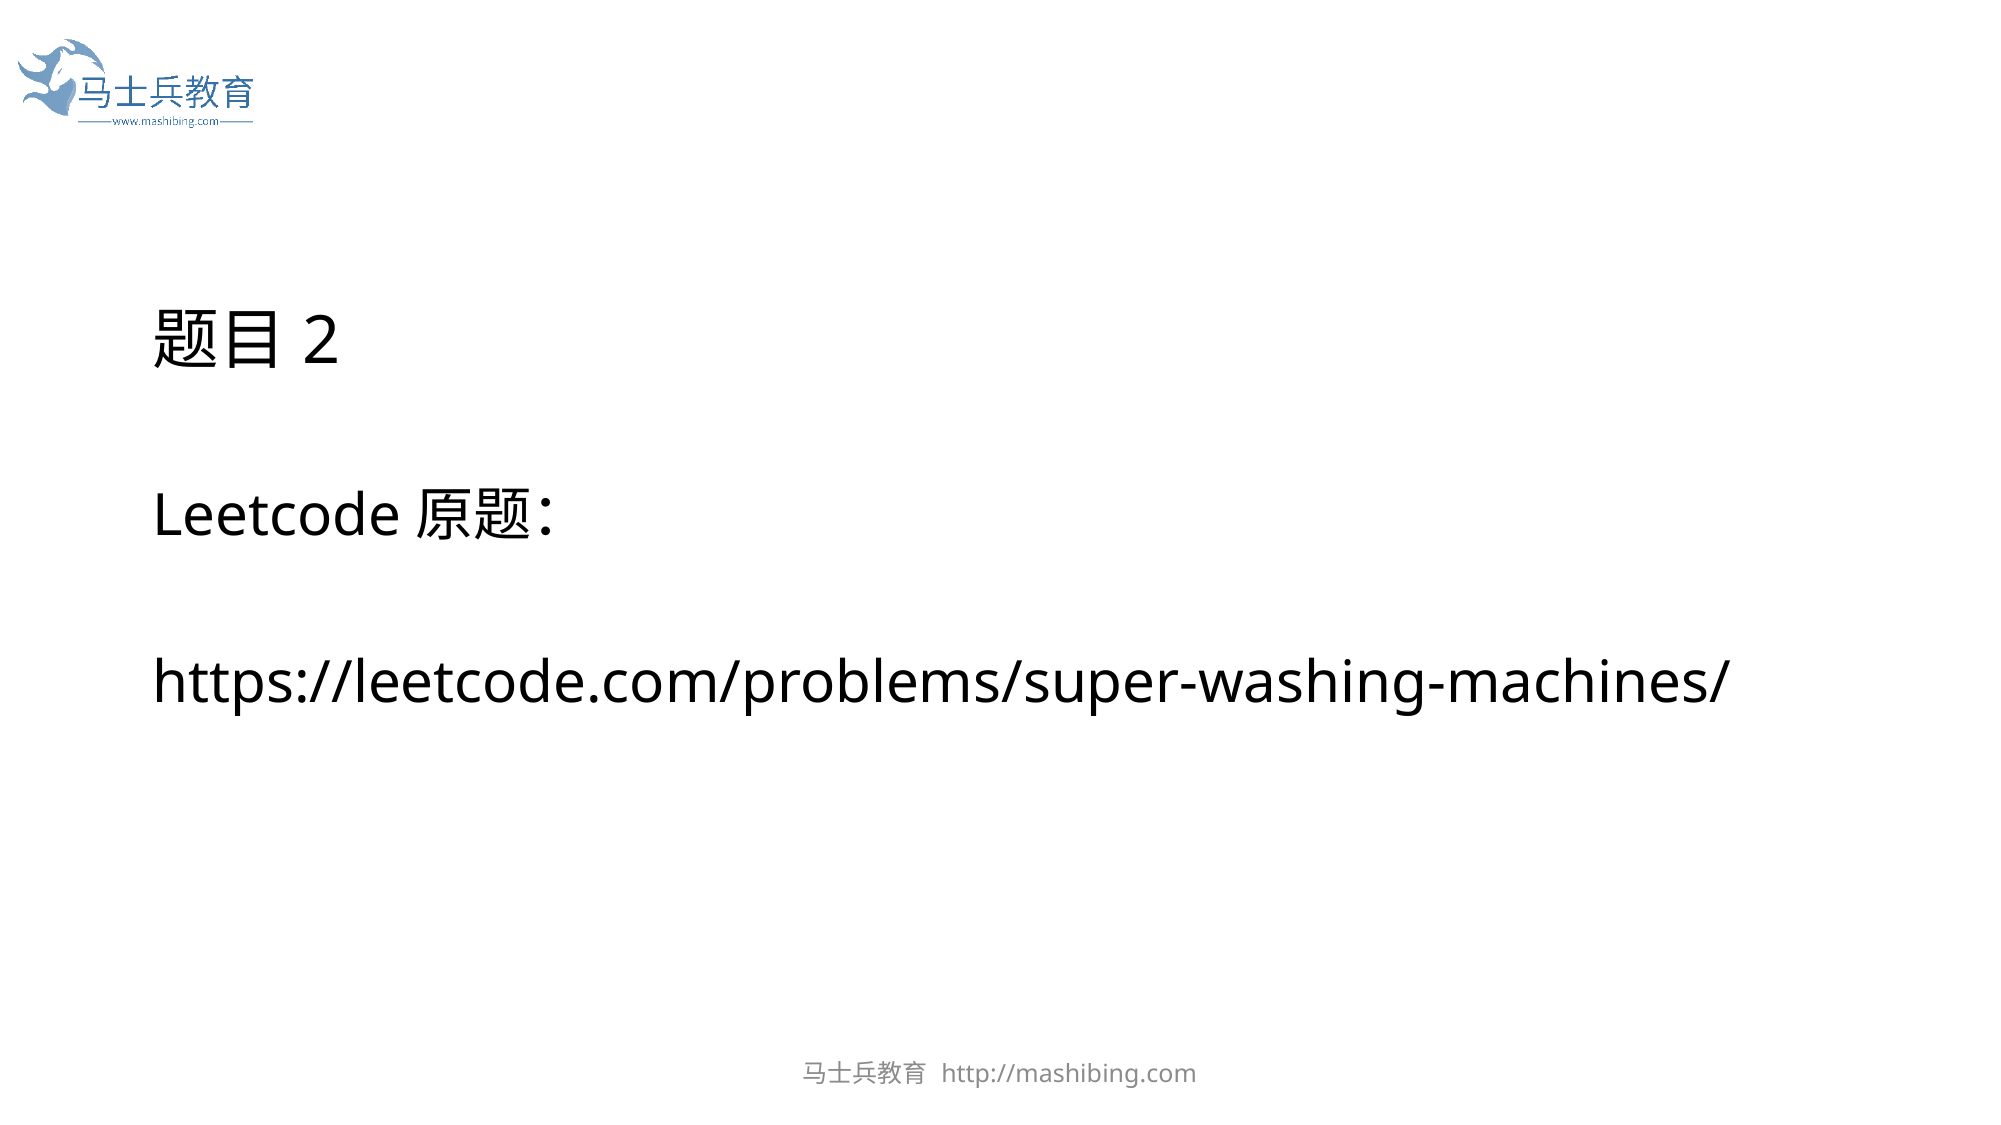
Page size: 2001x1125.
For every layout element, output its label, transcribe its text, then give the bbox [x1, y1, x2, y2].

picture [7, 5, 276, 177]
title 题目2 [137, 205, 1863, 477]
list Leetcode原题： https://leetcode.com/problems/super-washing-machines/ [137, 477, 1863, 960]
footer 马士兵教育 http://mashibing.com [662, 1042, 1338, 1103]
